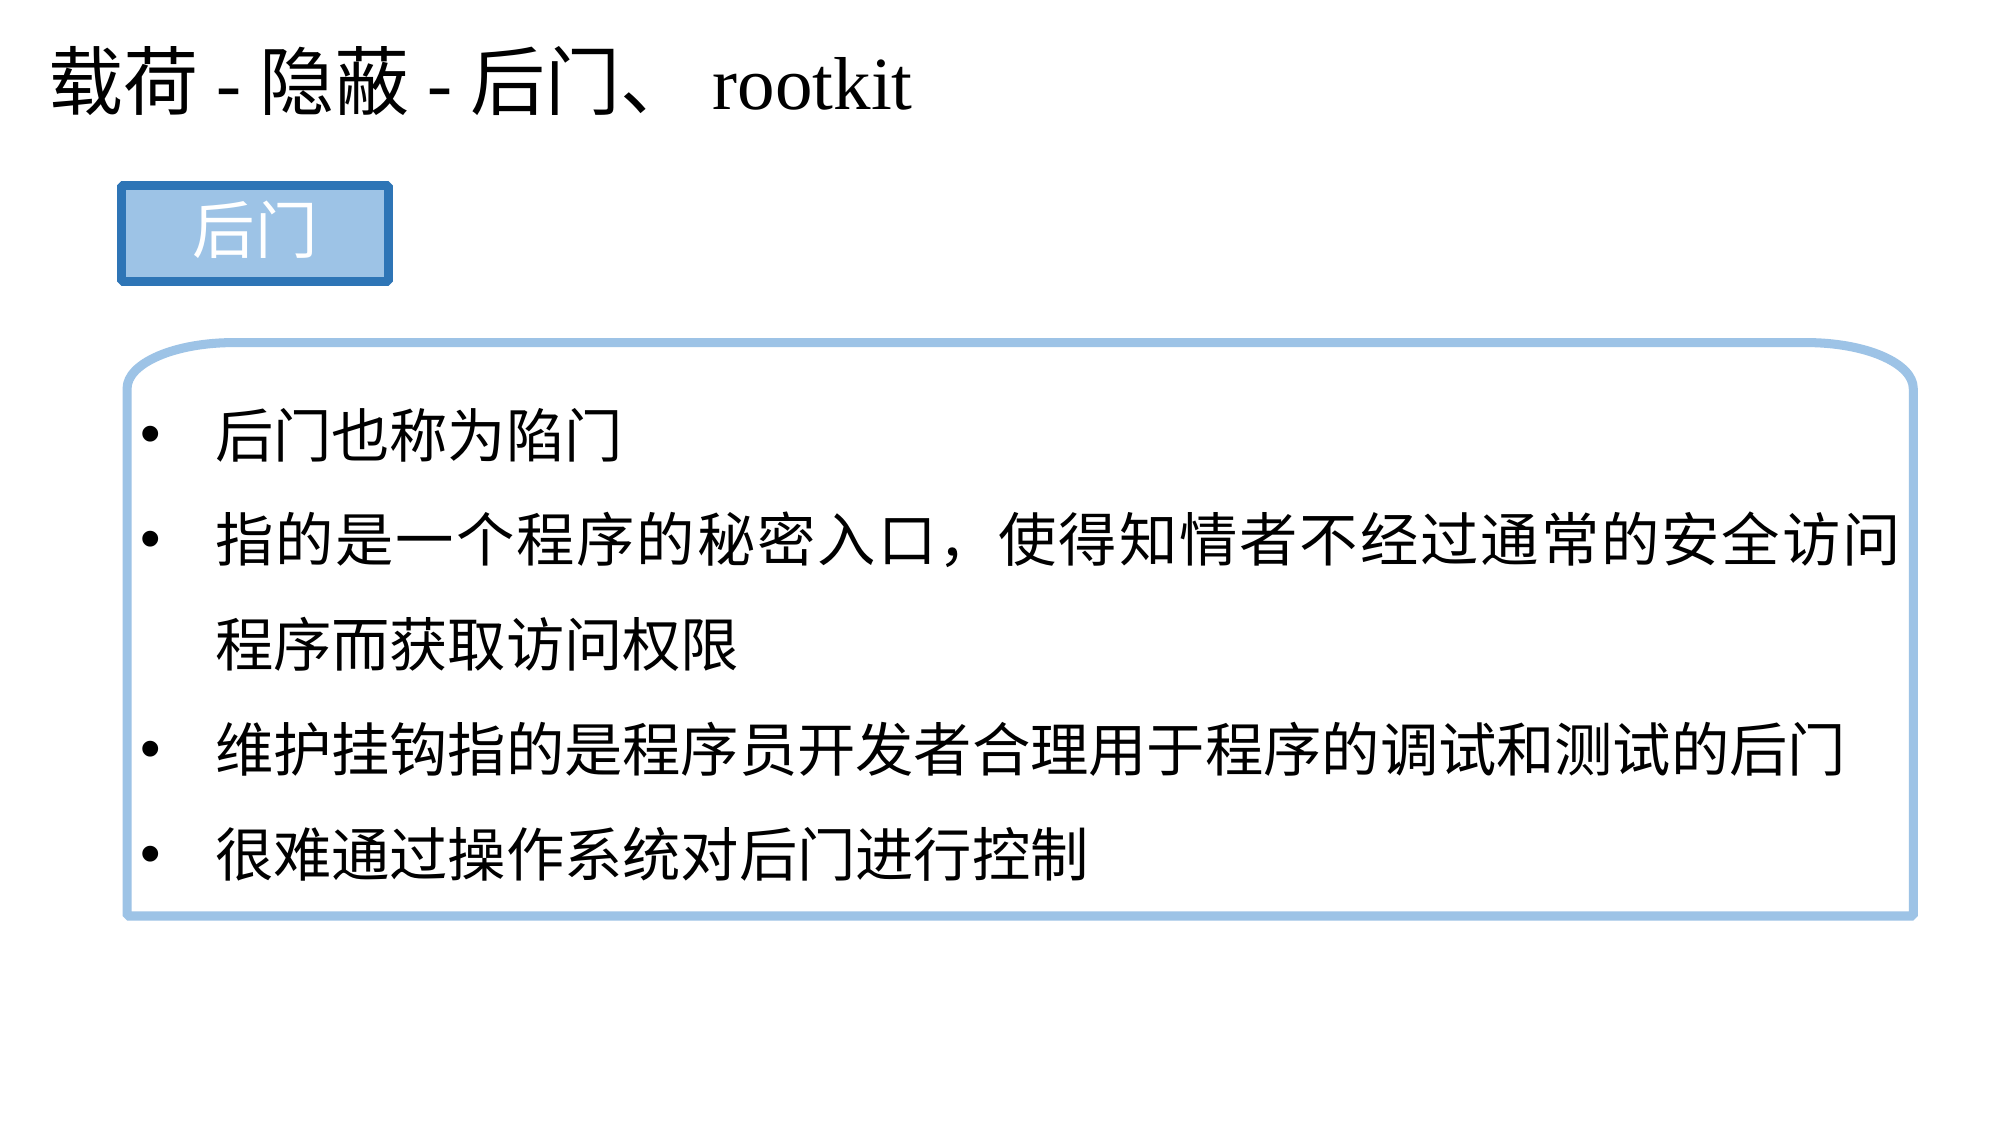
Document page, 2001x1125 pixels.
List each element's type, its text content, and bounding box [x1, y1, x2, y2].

text_box 后门 [121, 185, 389, 282]
text_box 后门也称为陷门 指的是一个程序的秘密入口，使得知情者不经过通常的安全访问程序而获取访问权限 维护挂钩指的是程序员开发者合理用于程序的调试和测试的后门 很难通过操作系统对后门进行控制 [127, 342, 1914, 917]
text_box 载荷-隐蔽-后门、rootkit [31, 0, 1757, 160]
